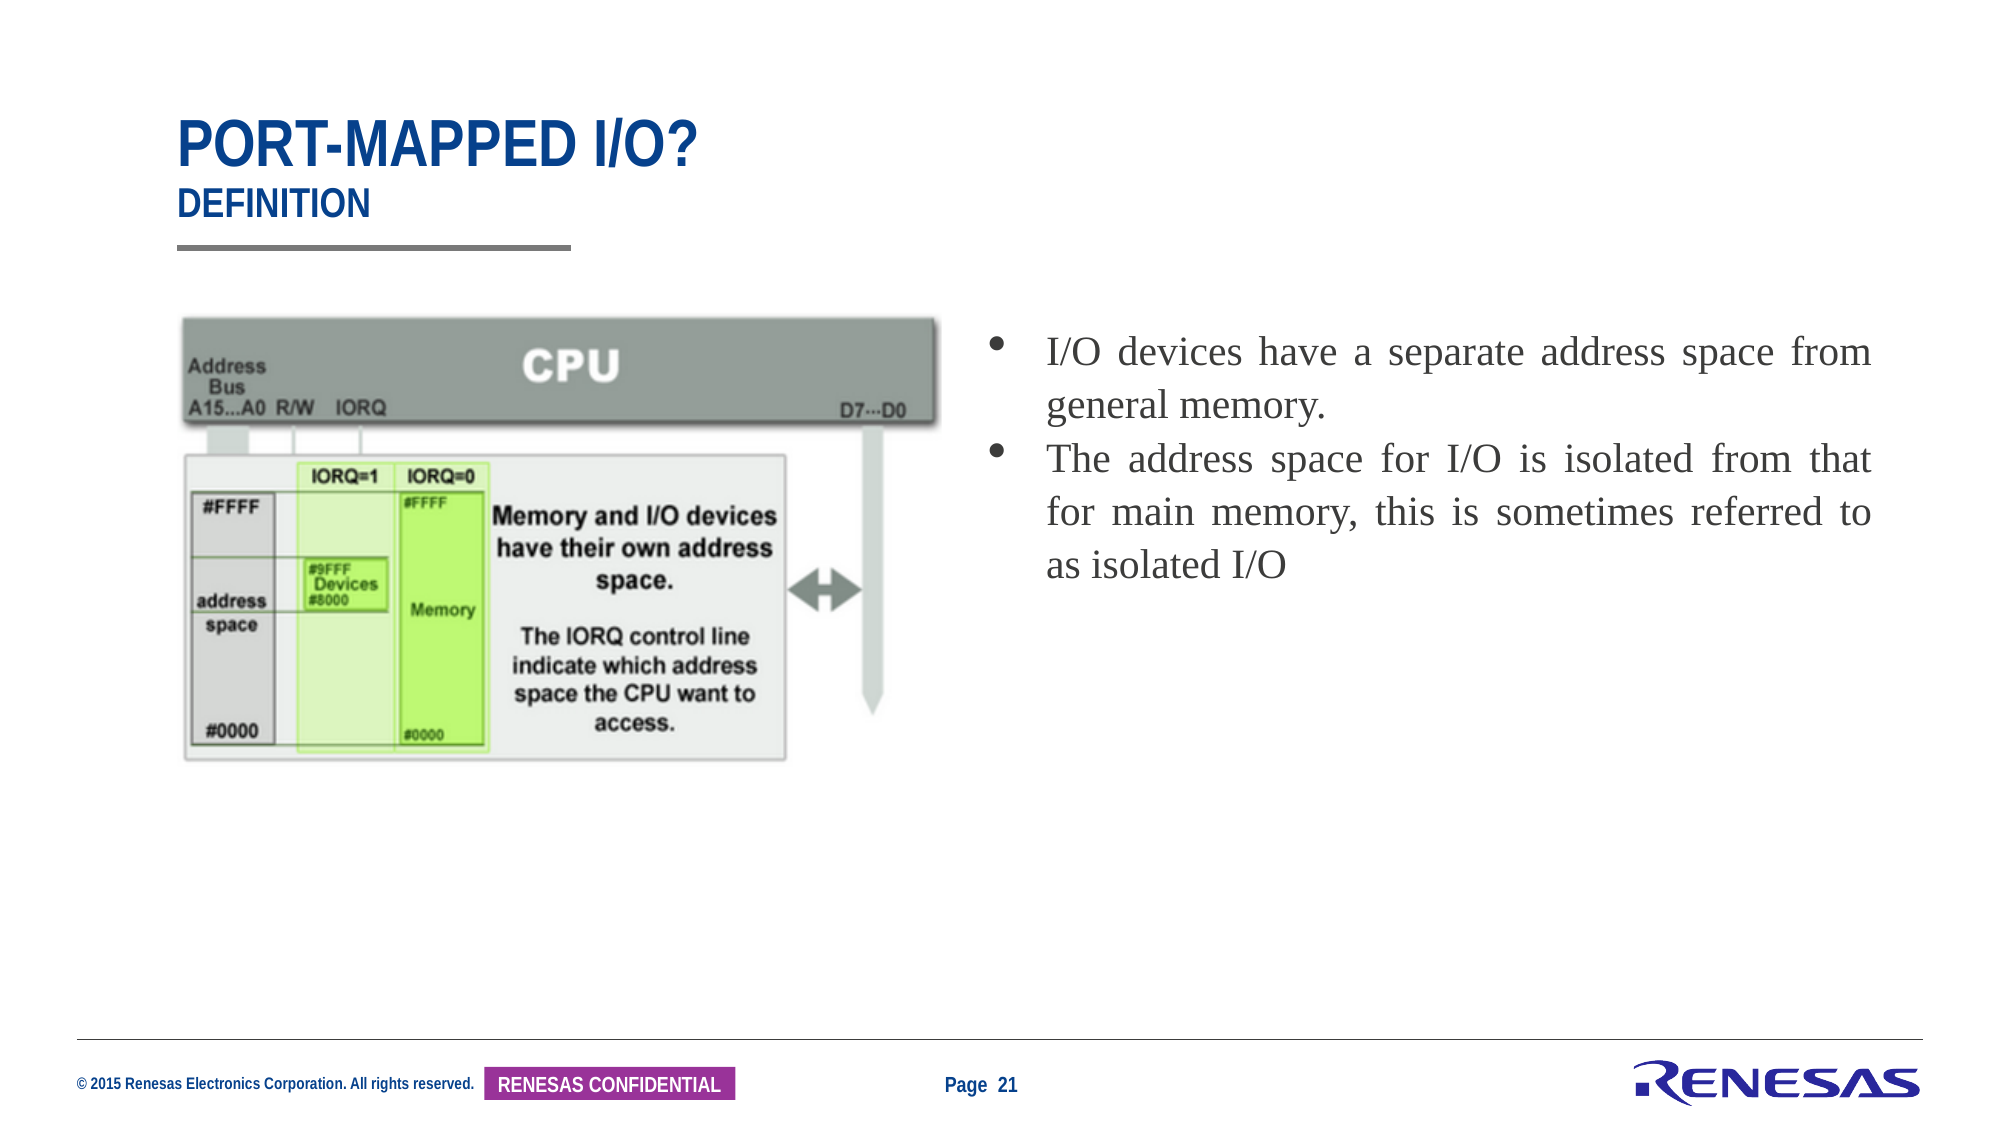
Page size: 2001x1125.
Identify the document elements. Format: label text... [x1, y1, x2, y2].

picture [176, 312, 946, 776]
title port-mapped i/o? definition [177, 108, 1654, 227]
slide_number Page 21 [944, 1070, 1056, 1097]
text_box I/O devices have a separate address space from general memory. The address space for I/O is isolated from that for main memory, this is sometimes referred to as isolated I/O [974, 312, 1888, 595]
picture [1631, 1058, 1923, 1108]
